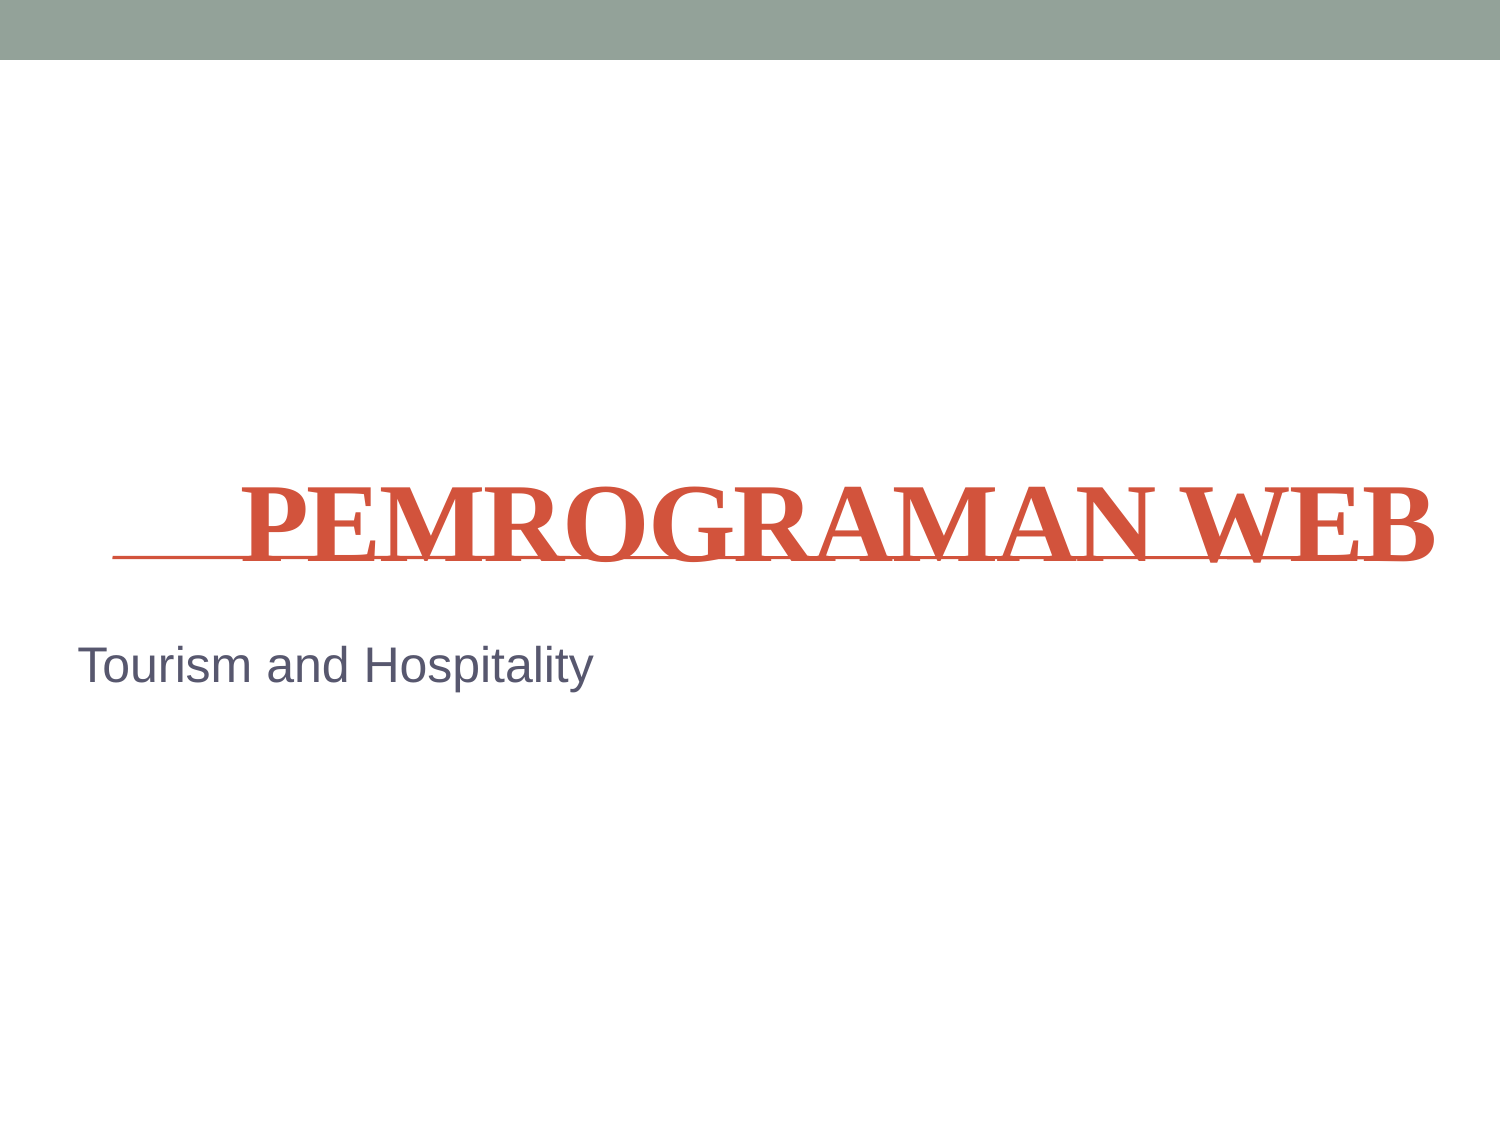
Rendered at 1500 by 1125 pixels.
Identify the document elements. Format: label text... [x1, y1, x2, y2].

title Pemrograman Web [225, 350, 1500, 592]
subtitle Tourism and Hospitality [62, 624, 1113, 750]
